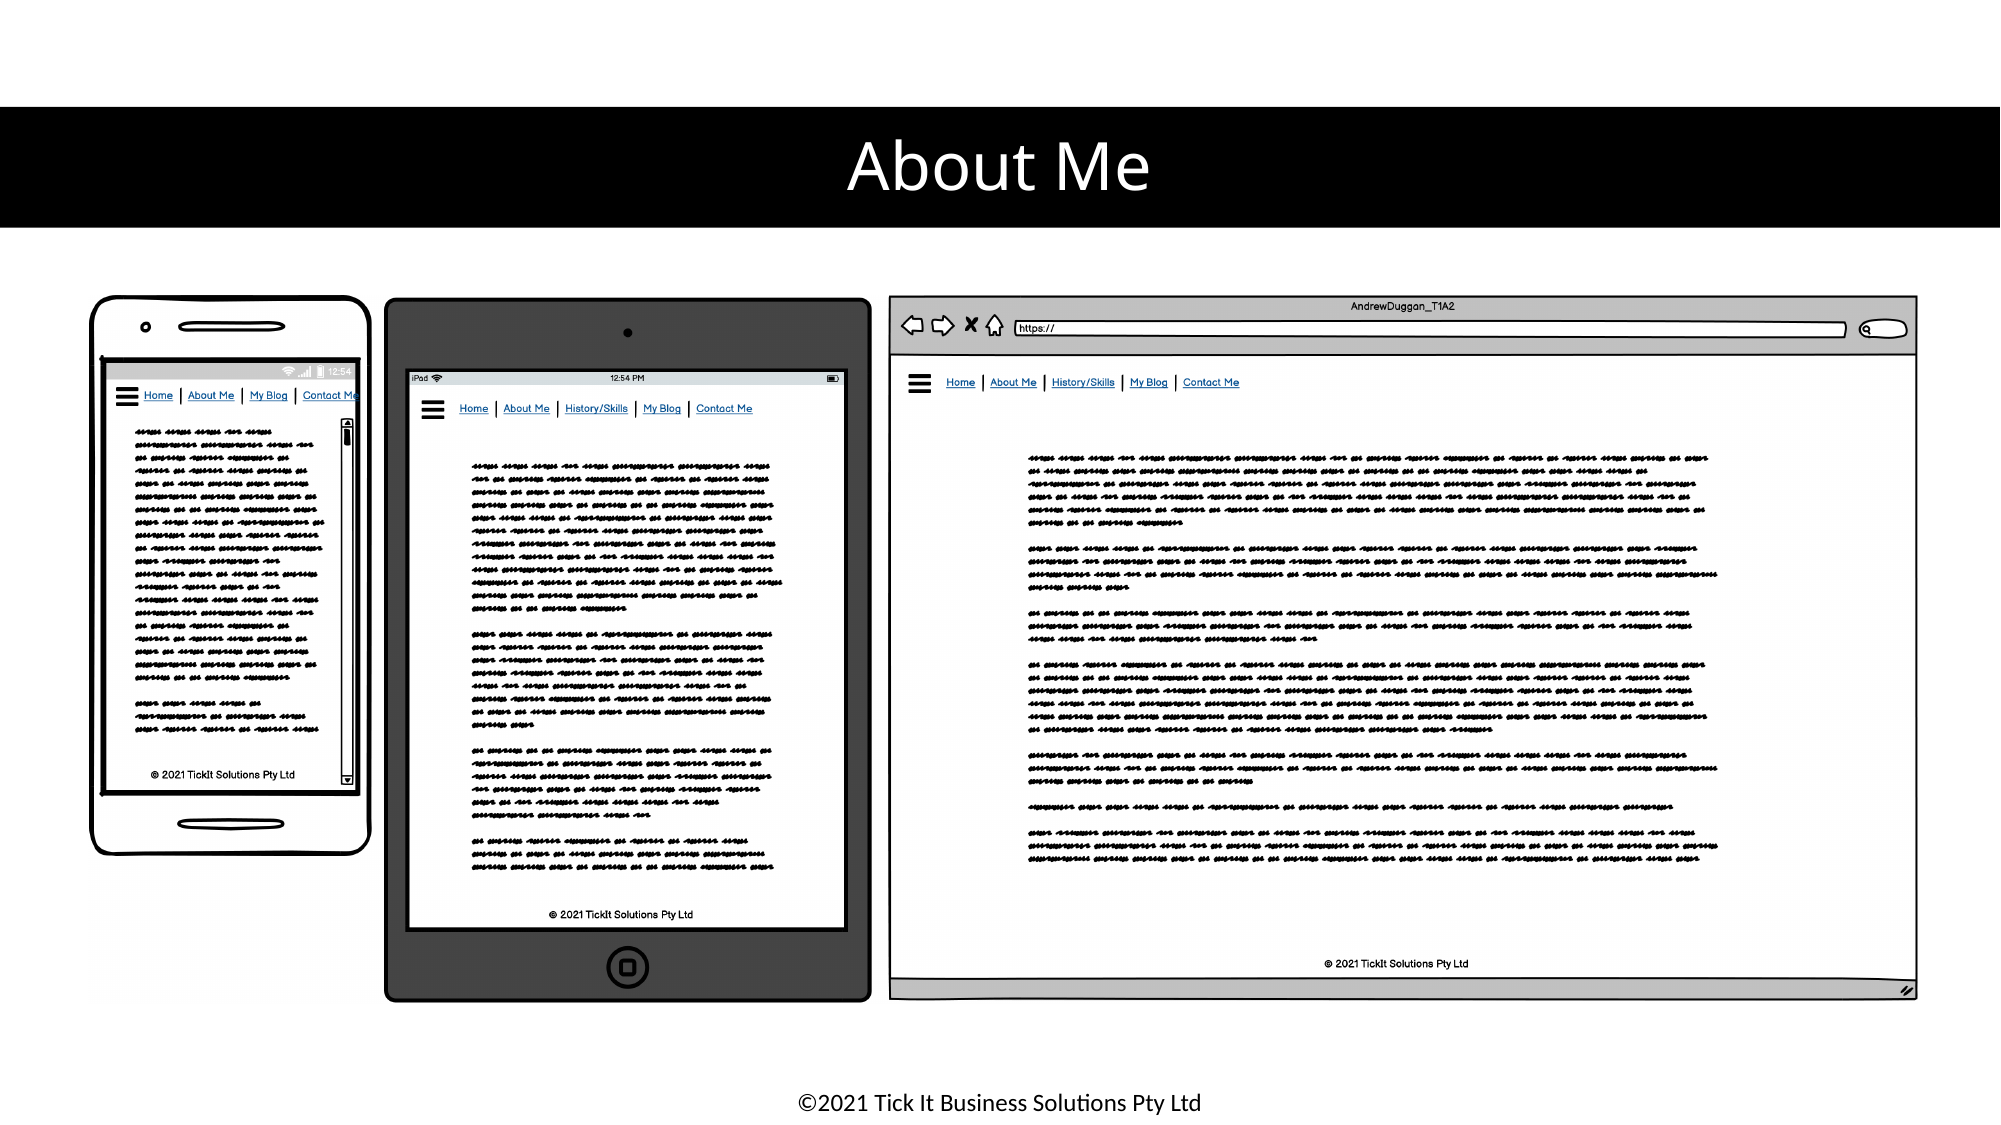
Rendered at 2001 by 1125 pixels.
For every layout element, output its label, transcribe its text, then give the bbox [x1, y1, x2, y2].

picture [88, 295, 1918, 1004]
text_box [0, 106, 2000, 229]
text_box ©2021 Tick It Business Solutions Pty Ltd [782, 1079, 1218, 1125]
title About Me [137, 110, 1863, 228]
